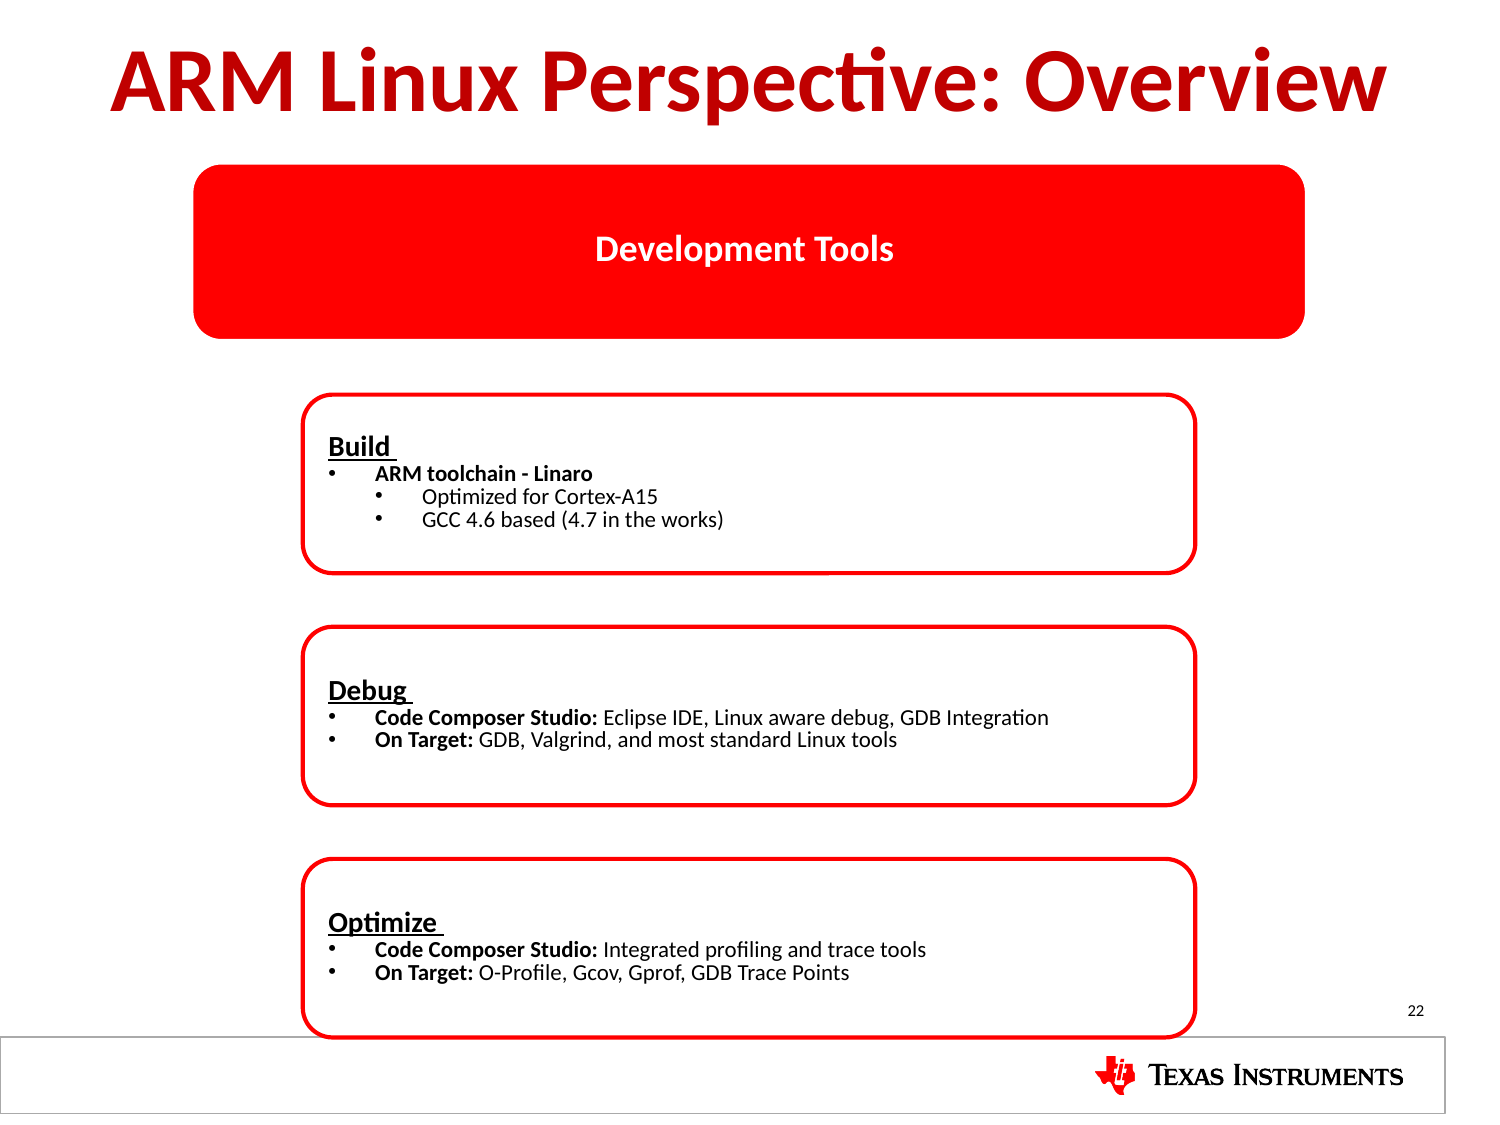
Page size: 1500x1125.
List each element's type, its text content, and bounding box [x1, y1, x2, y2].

picture [1095, 1056, 1403, 1095]
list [51, 162, 1447, 1038]
title ARM Linux Perspective: Overview [74, 12, 1426, 138]
